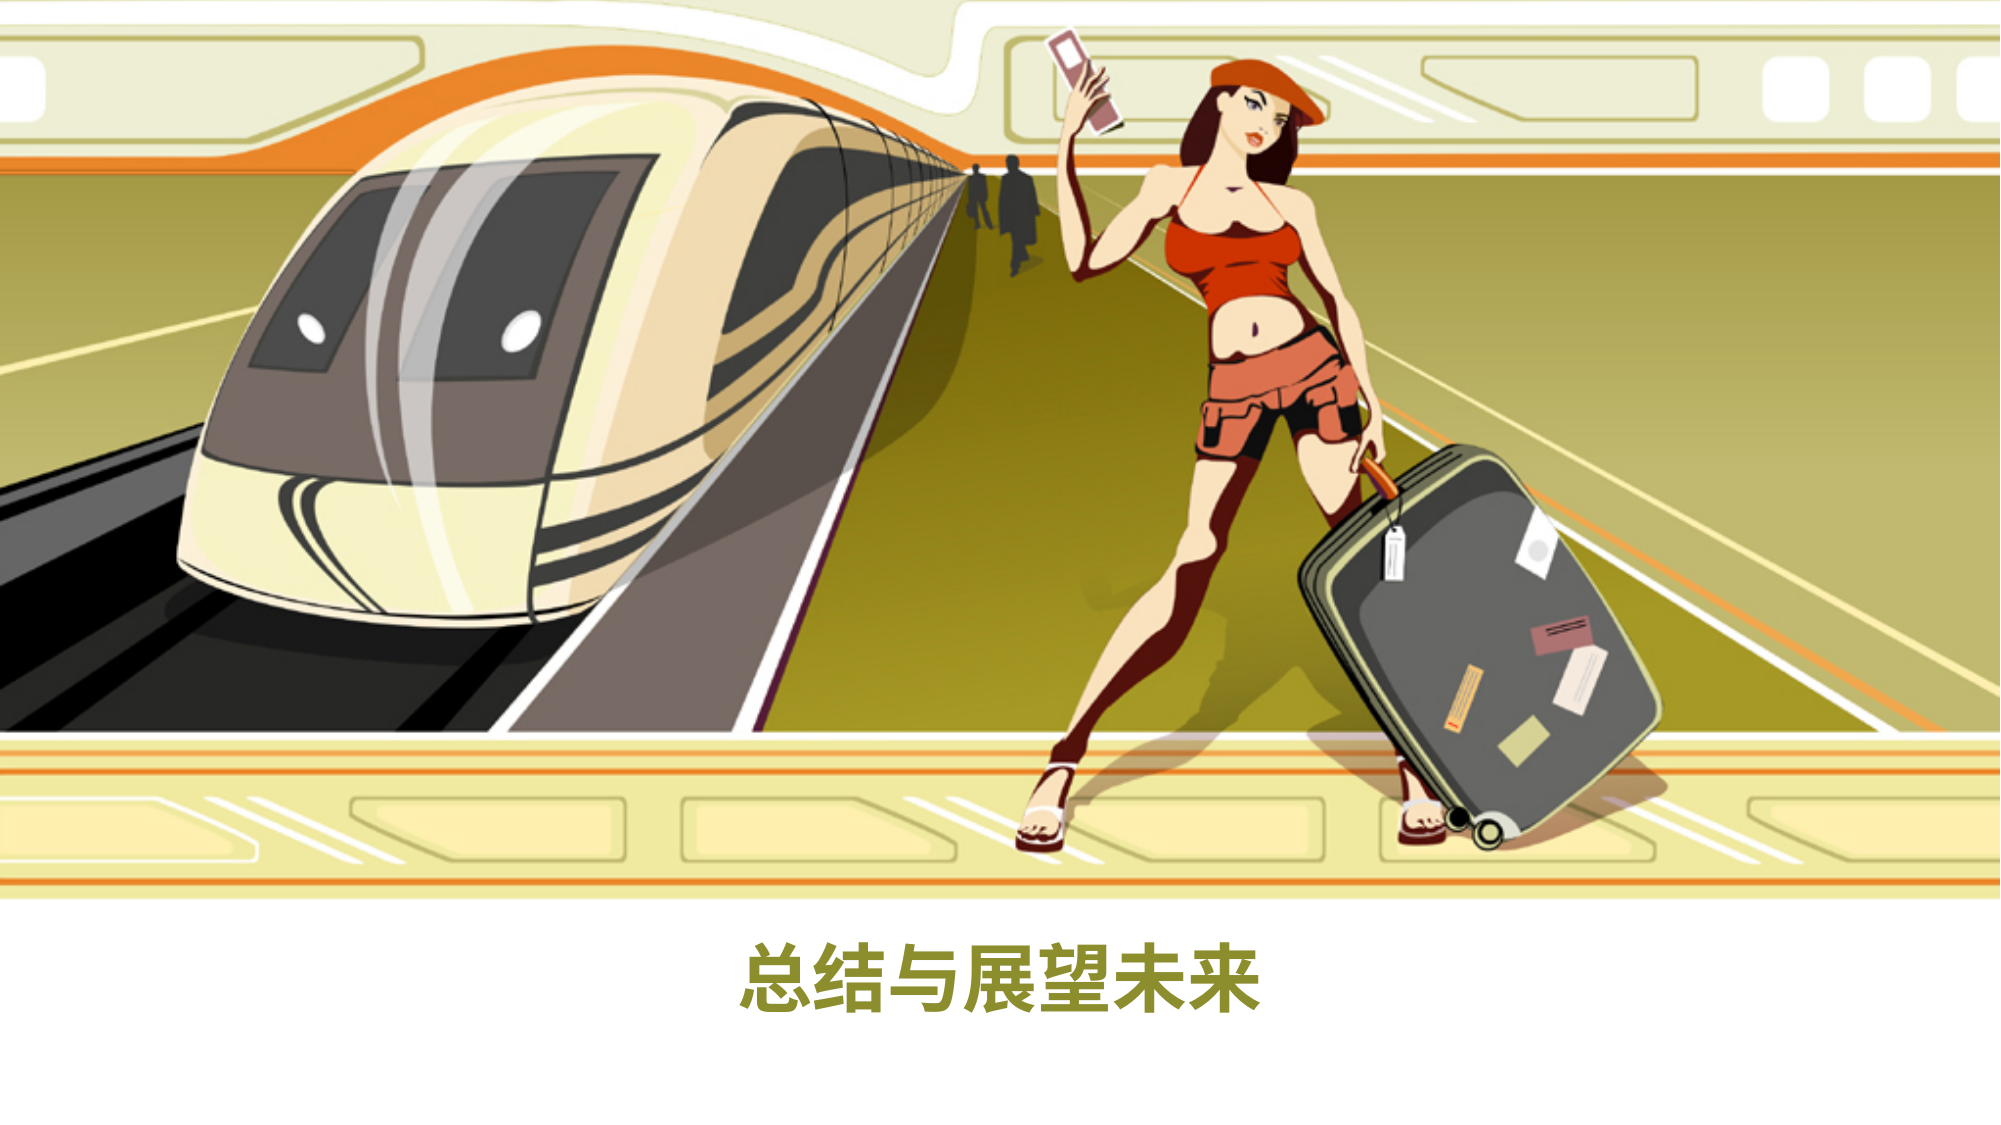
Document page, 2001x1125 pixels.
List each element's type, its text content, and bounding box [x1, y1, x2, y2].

picture [0, 0, 2000, 1125]
title 总结与展望未来 [249, 926, 1750, 1038]
